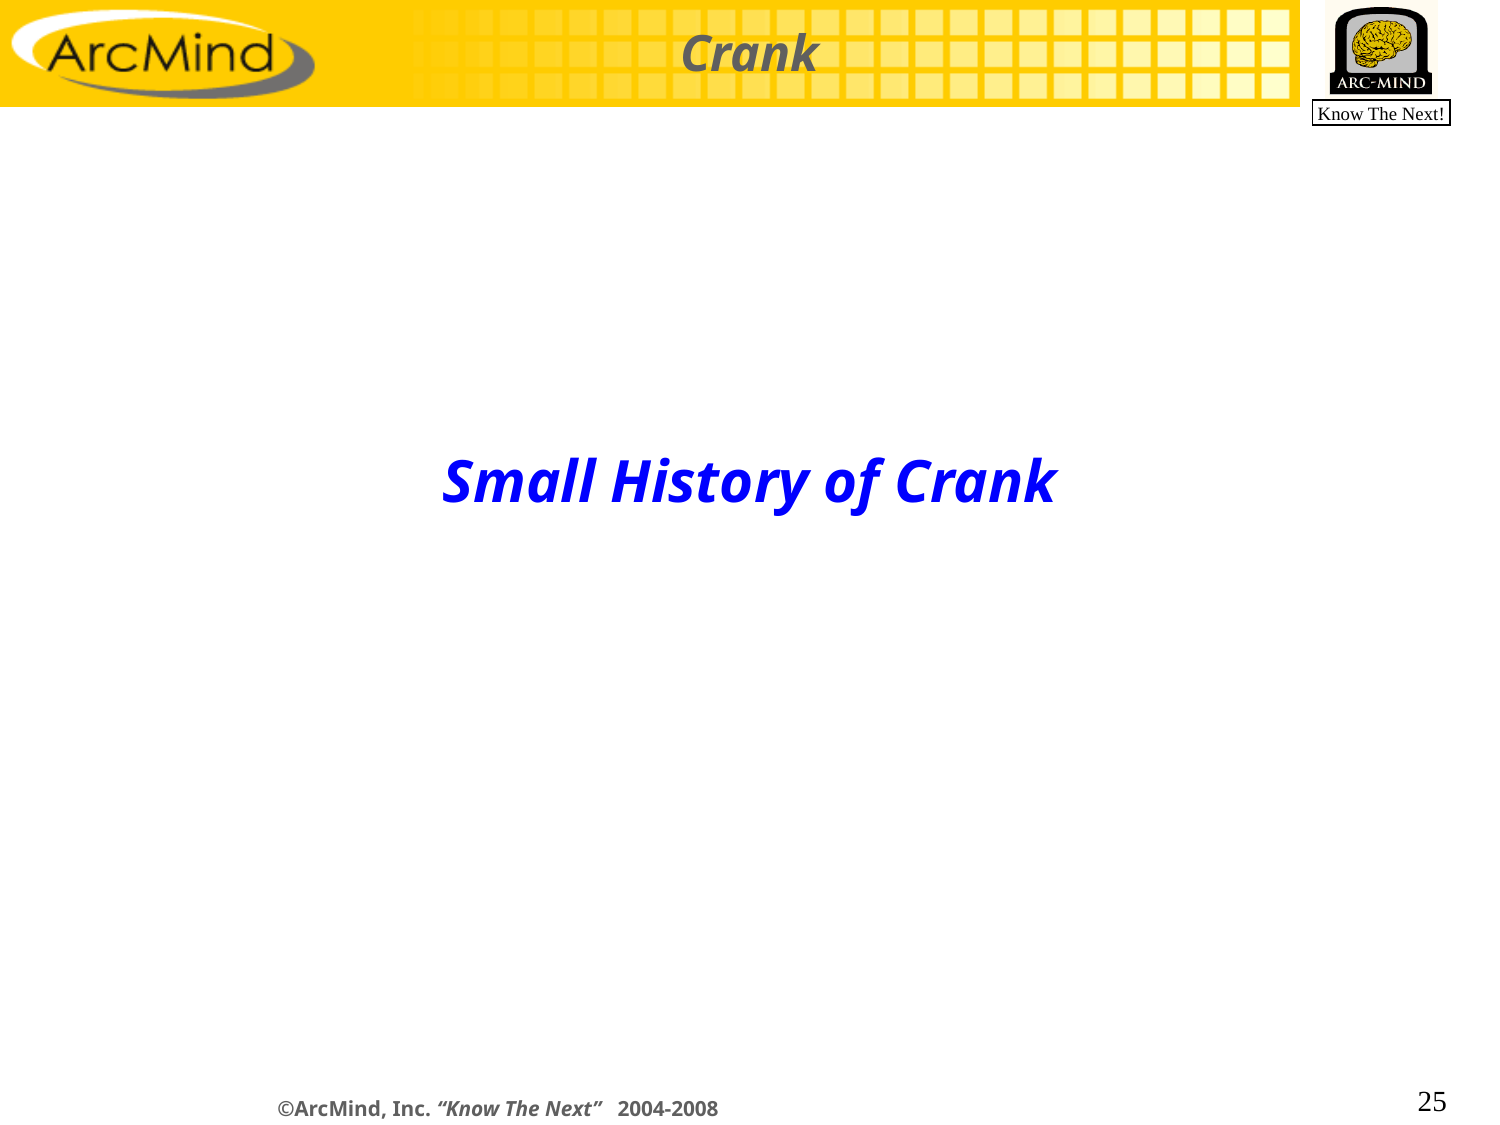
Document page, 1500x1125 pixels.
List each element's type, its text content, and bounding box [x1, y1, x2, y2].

title Small History of Crank [112, 349, 1388, 591]
footer ©ArcMind, Inc. “Know The Next” 2004-2008 [262, 1087, 1149, 1125]
picture [0, 0, 1300, 107]
picture [1325, 0, 1438, 99]
slide_number 25 [1149, 1074, 1463, 1125]
